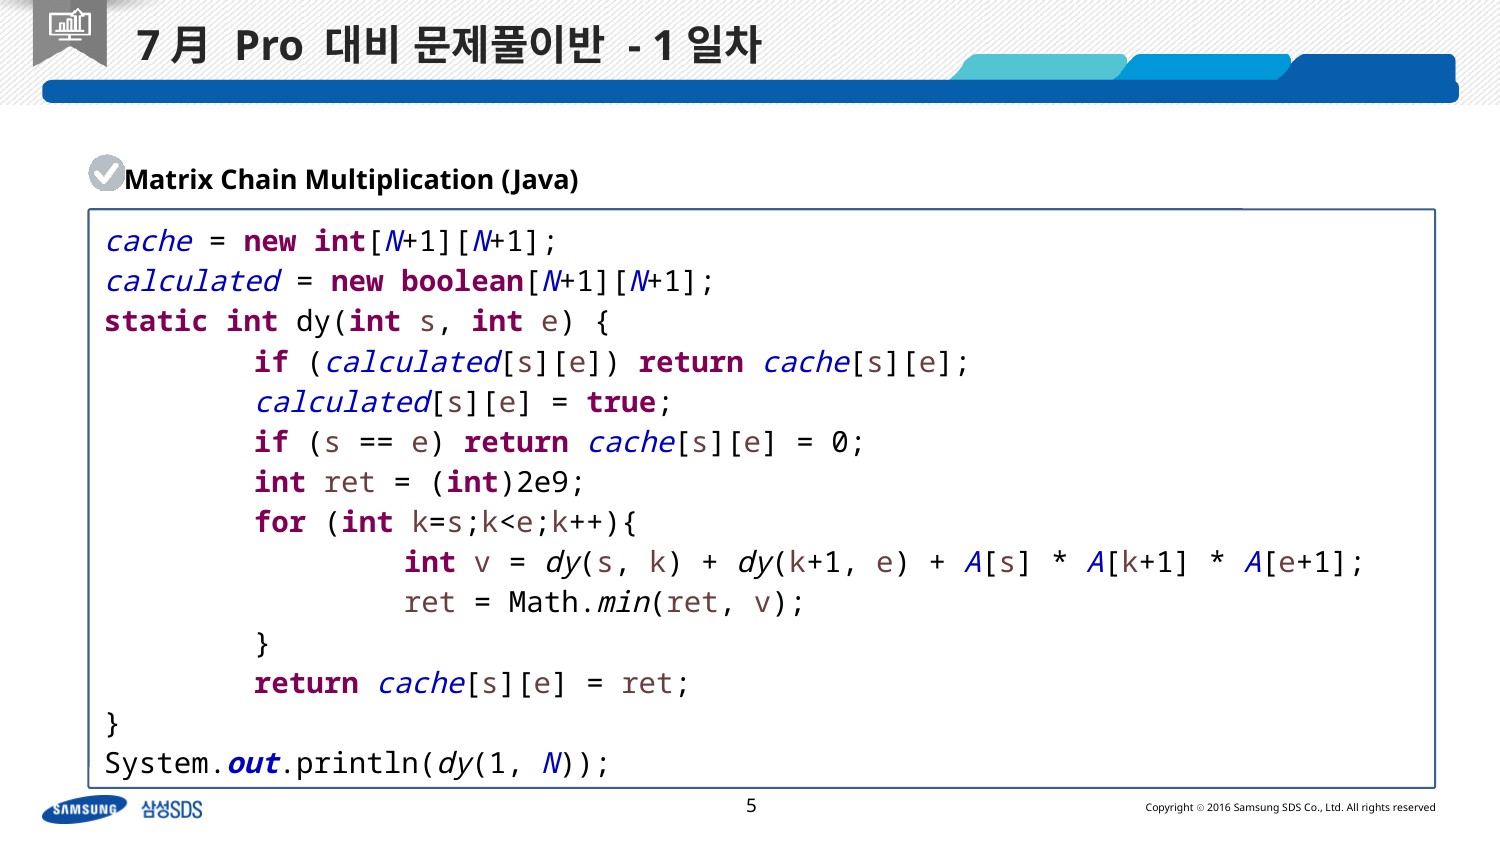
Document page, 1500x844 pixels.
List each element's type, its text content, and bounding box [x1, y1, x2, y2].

text_box cache = new int[N+1][N+1]; calculated = new boolean[N+1][N+1]; static int dy(int s, int e) { if (calculated[s][e]) return cache[s][e]; calculated[s][e] = true; if (s == e) return cache[s][e] = 0; int ret = (int)2e9; for (int k=s;k<e;k++){ int v = dy(s, k) + dy(k+1, e) + A[s] * A[k+1] * A[e+1]; ret = Math.min(ret, v); } return cache[s][e] = ret; } System.out.println(dy(1, N)); [86, 207, 1438, 791]
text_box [40, 138, 1016, 204]
picture [42, 795, 202, 824]
picture [0, 0, 1500, 127]
title 7月 Pro 대비 문제풀이반 - 1일차 [123, 8, 1474, 79]
